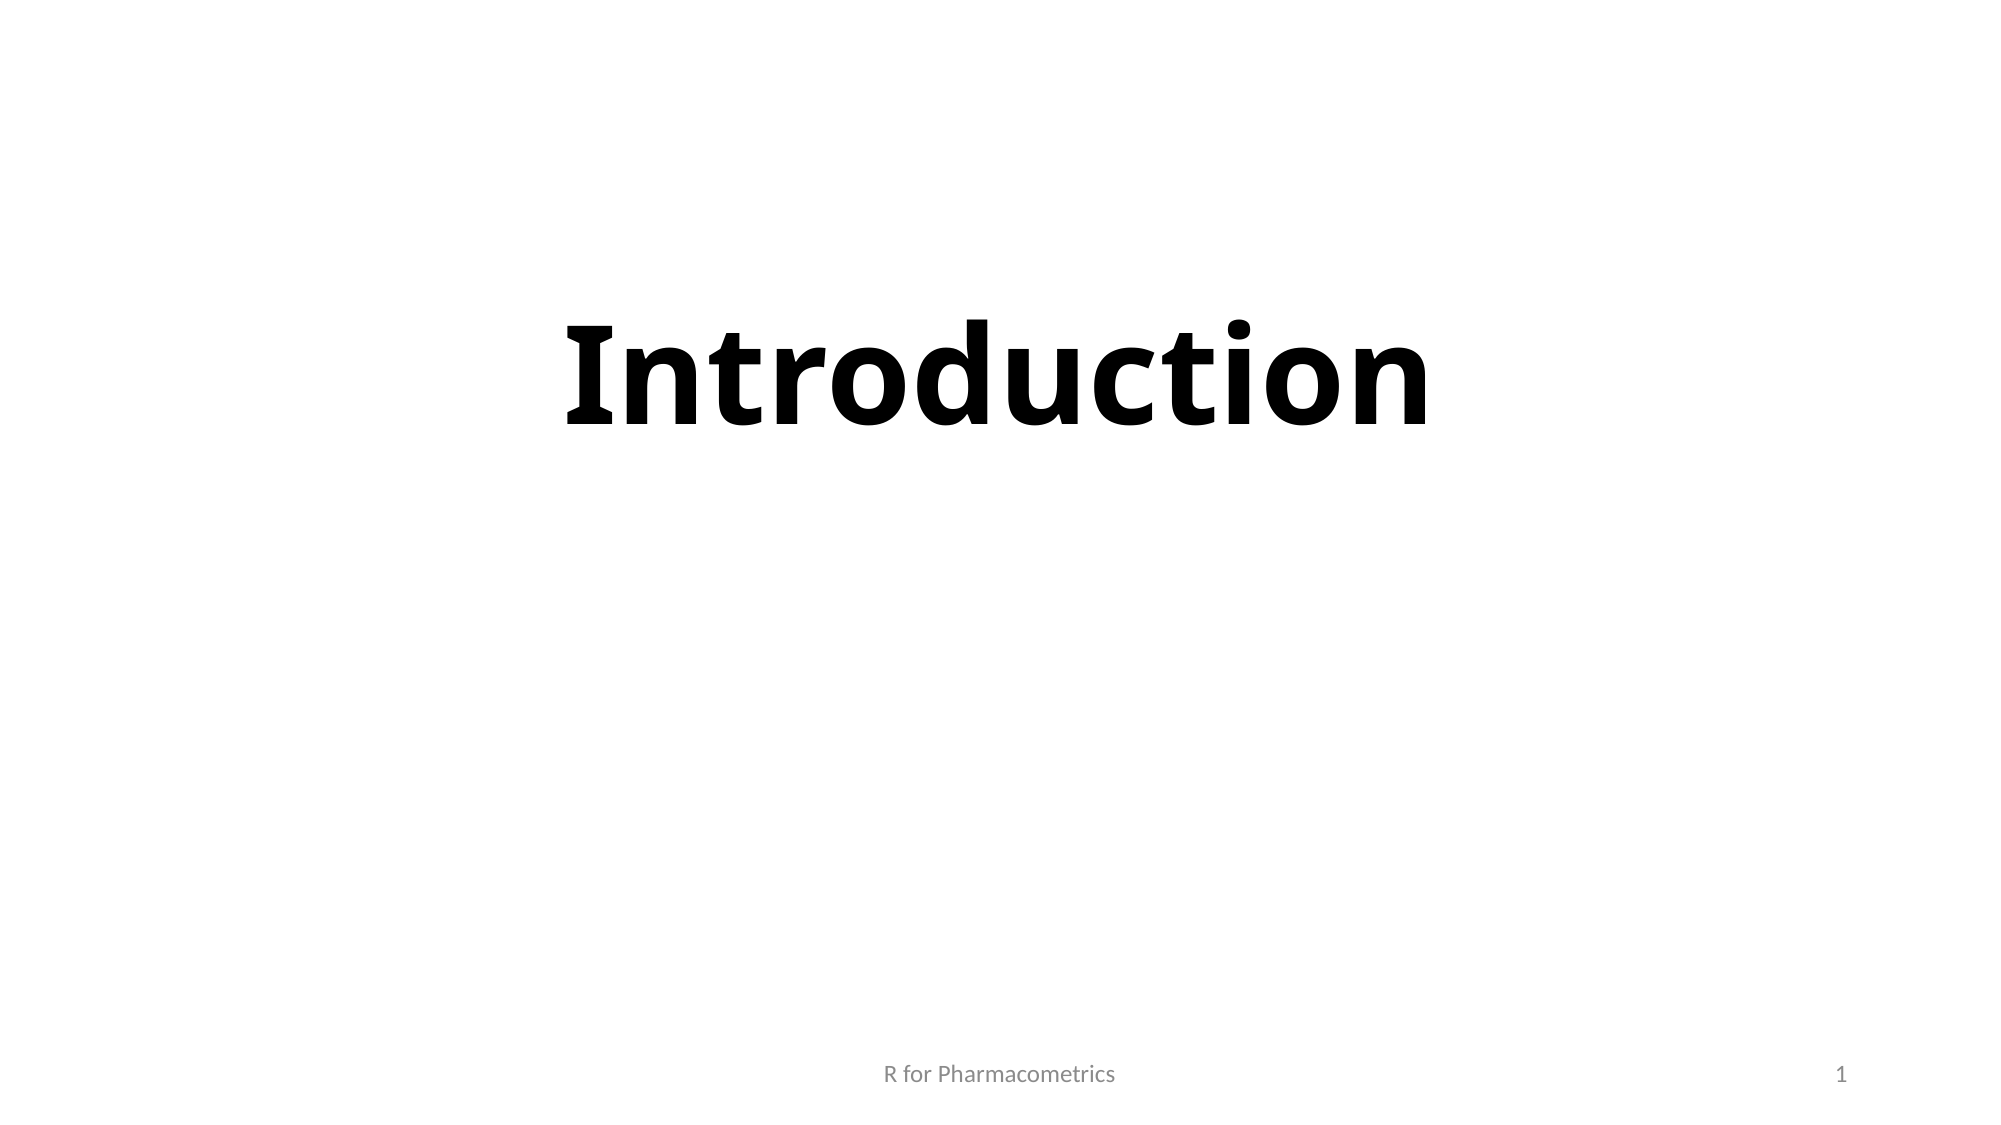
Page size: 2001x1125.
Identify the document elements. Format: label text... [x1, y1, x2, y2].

footer R for Pharmacometrics [662, 1042, 1338, 1103]
title Introduction [150, 184, 1850, 576]
slide_number 1 [1412, 1042, 1863, 1103]
